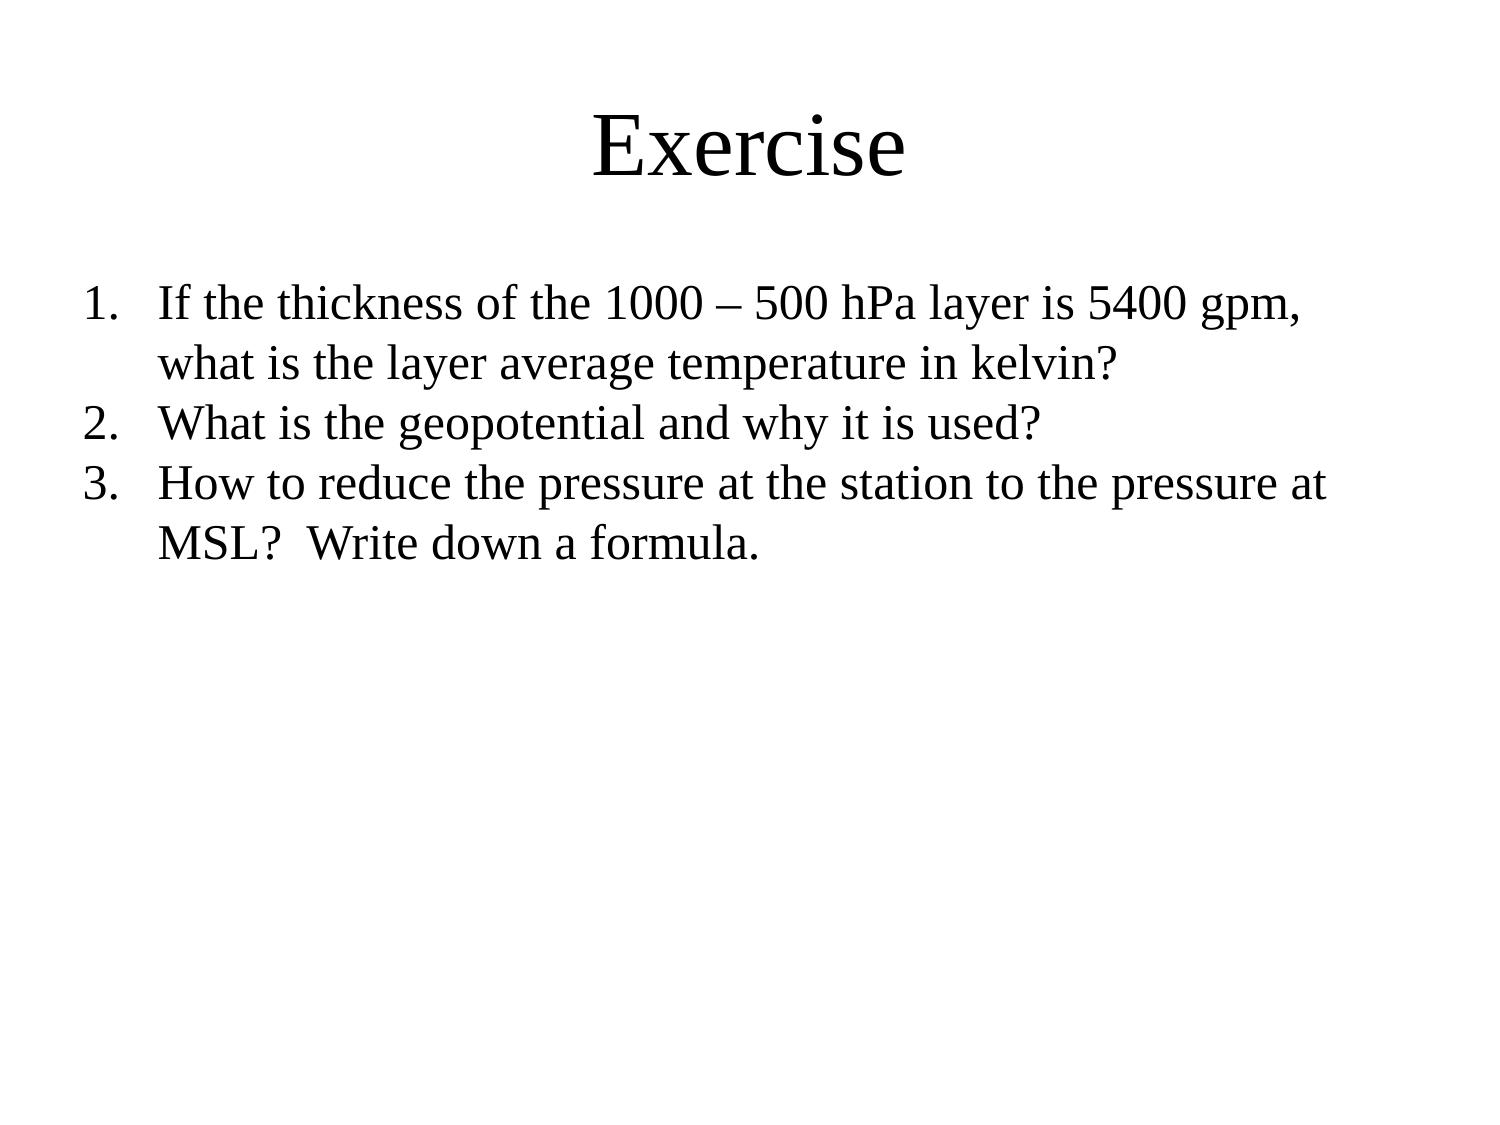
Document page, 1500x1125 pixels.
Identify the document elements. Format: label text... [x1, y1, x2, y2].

title Exercise [75, 45, 1425, 233]
text_box If the thickness of the 1000 – 500 hPa layer is 5400 gpm, what is the layer average temperature in kelvin? What is the geopotential and why it is used? How to reduce the pressure at the station to the pressure at MSL? Write down a formula. [67, 262, 1413, 578]
